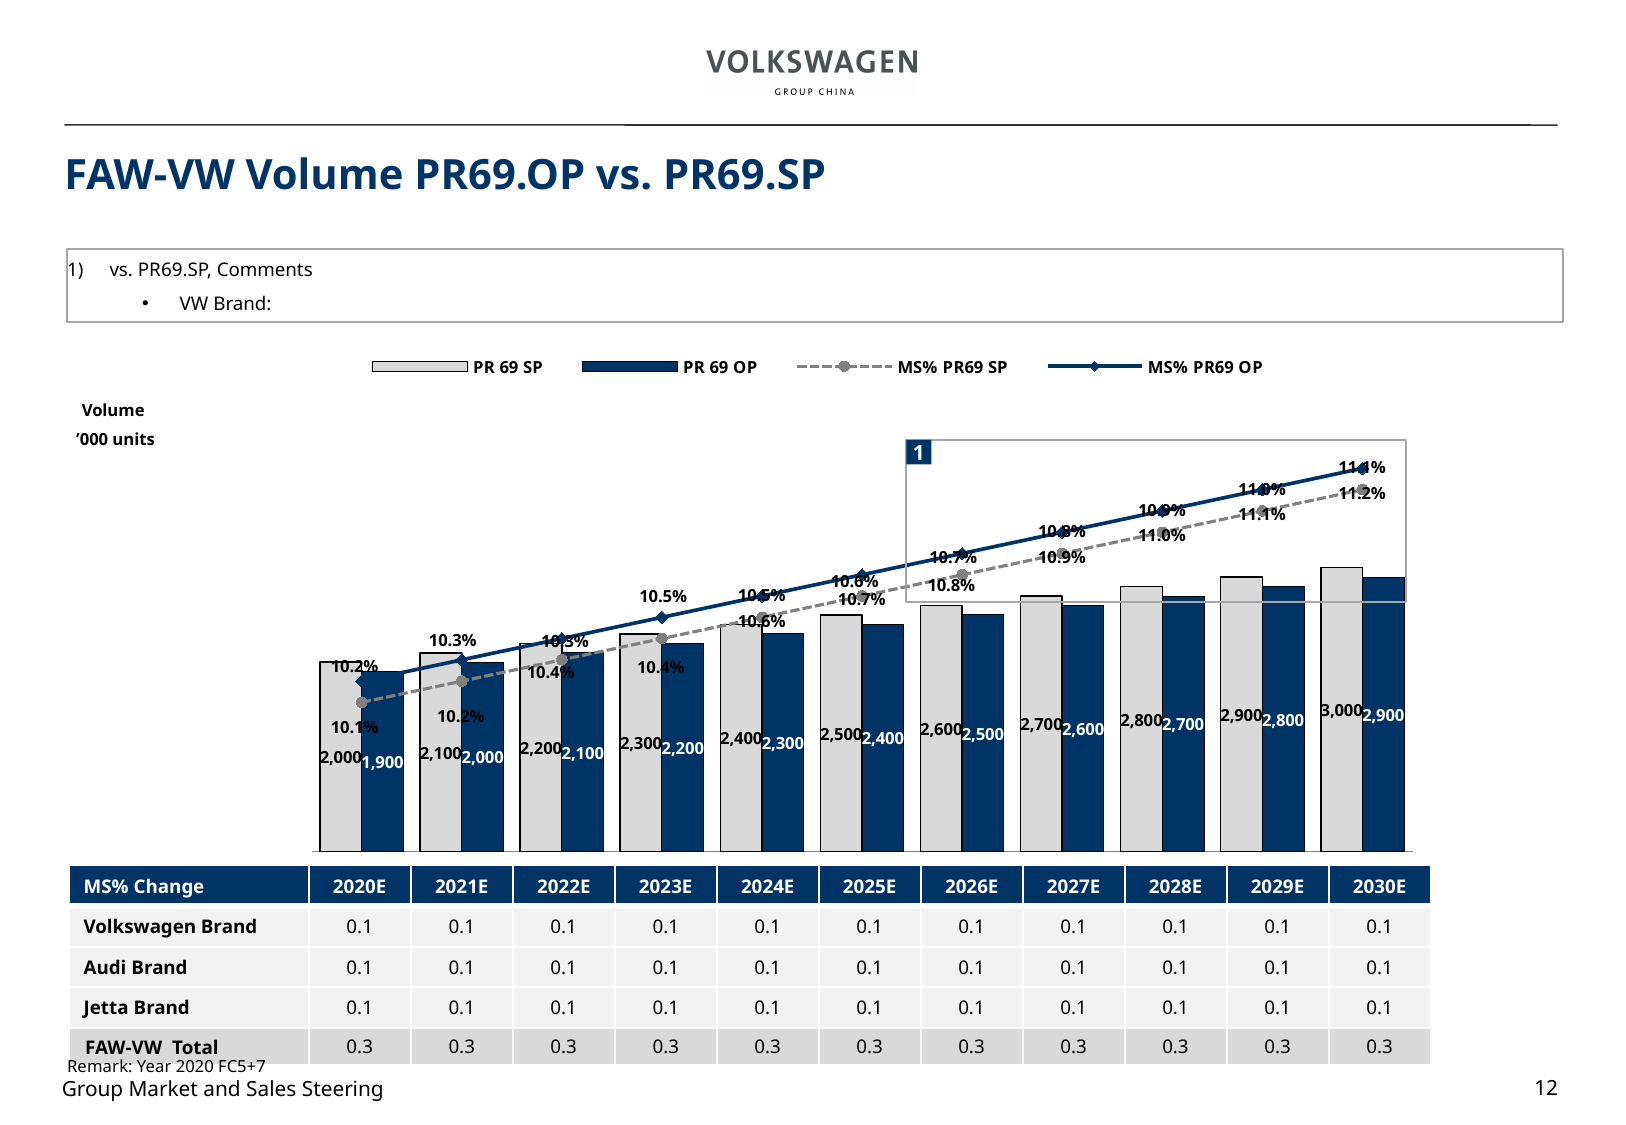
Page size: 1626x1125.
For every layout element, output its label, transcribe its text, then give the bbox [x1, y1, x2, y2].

table_cell 0.3 [514, 1029, 614, 1064]
table_header 2026E [922, 868, 1022, 903]
table_cell 0.3 [718, 1029, 818, 1064]
table_cell 0.3 [820, 1029, 920, 1064]
table_cell 0.1 [820, 948, 920, 986]
footer Group Market and Sales Steering [61, 1075, 429, 1120]
table_cell 0.1 [1228, 988, 1328, 1027]
table_cell 0.1 [514, 909, 614, 946]
table_cell 0.1 [718, 909, 818, 946]
chart [280, 339, 1444, 860]
table_cell 0.1 [514, 948, 614, 986]
table_cell 0.1 [820, 988, 920, 1027]
table_cell 0.1 [1330, 909, 1430, 946]
table_cell 0.1 [310, 909, 410, 946]
table_cell 0.3 [616, 1029, 716, 1064]
table_cell 0.3 [1126, 1029, 1226, 1064]
table_header 2020E [310, 868, 410, 903]
table_header 2023E [616, 868, 716, 903]
table_cell Jetta Brand [70, 988, 308, 1027]
table_header 2024E [718, 868, 818, 903]
table_cell 0.1 [820, 909, 920, 946]
picture [705, 49, 918, 96]
table_cell 0.1 [412, 948, 512, 986]
table_cell 0.1 [1228, 909, 1328, 946]
slide_number 12 [1437, 1074, 1558, 1104]
table_cell 0.1 [1126, 909, 1226, 946]
table_cell 0.1 [718, 948, 818, 986]
table_cell 0.1 [310, 988, 410, 1027]
text_box Remark: Year 2020 FC5+7 [67, 1055, 324, 1074]
table_cell 0.1 [1024, 988, 1124, 1027]
table_header 2028E [1126, 868, 1226, 903]
table_cell 0.1 [922, 988, 1022, 1027]
table_cell 0.1 [1330, 988, 1430, 1027]
table_header 2029E [1228, 868, 1328, 903]
table_cell 0.3 [1228, 1029, 1328, 1064]
table_cell FAW-VW Total [70, 1029, 308, 1055]
table_cell 0.1 [412, 988, 512, 1027]
table_cell 0.1 [1126, 948, 1226, 986]
table_header 2025E [820, 868, 920, 903]
table_cell 0.1 [310, 948, 410, 986]
table_cell 0.1 [1024, 948, 1124, 986]
table_header 2022E [514, 868, 614, 903]
table_cell 0.1 [412, 909, 512, 946]
table_cell 0.3 [1330, 1029, 1430, 1064]
table_cell 0.3 [310, 1029, 410, 1064]
table_header 2030E [1330, 868, 1430, 903]
table_cell 0.1 [514, 988, 614, 1027]
table_cell Volkswagen Brand [70, 909, 308, 946]
table_cell 0.1 [922, 909, 1022, 946]
table_cell 0.1 [1330, 948, 1430, 986]
text_box vs. PR69.SP, Comments VW Brand: [67, 249, 1563, 323]
table_cell 0.1 [616, 948, 716, 986]
table_header 2027E [1024, 868, 1124, 903]
table_cell 0.3 [1024, 1029, 1124, 1064]
table_header MS% Change [70, 866, 308, 903]
table_cell 0.1 [1228, 948, 1328, 986]
text_box Volume ’000 units [61, 400, 170, 435]
table_cell 0.3 [922, 1029, 1022, 1064]
table_header 2021E [412, 868, 512, 903]
table_cell 0.1 [616, 988, 716, 1027]
table_cell 0.1 [922, 948, 1022, 986]
table_cell 0.3 [412, 1029, 512, 1064]
title FAW-VW Volume PR69.OP vs. PR69.SP [64, 147, 1558, 260]
table_cell 0.1 [616, 909, 716, 946]
table_cell Audi Brand [70, 948, 308, 986]
table_cell 0.1 [718, 988, 818, 1027]
table_cell 0.1 [1126, 988, 1226, 1027]
table_cell 0.1 [1024, 909, 1124, 946]
